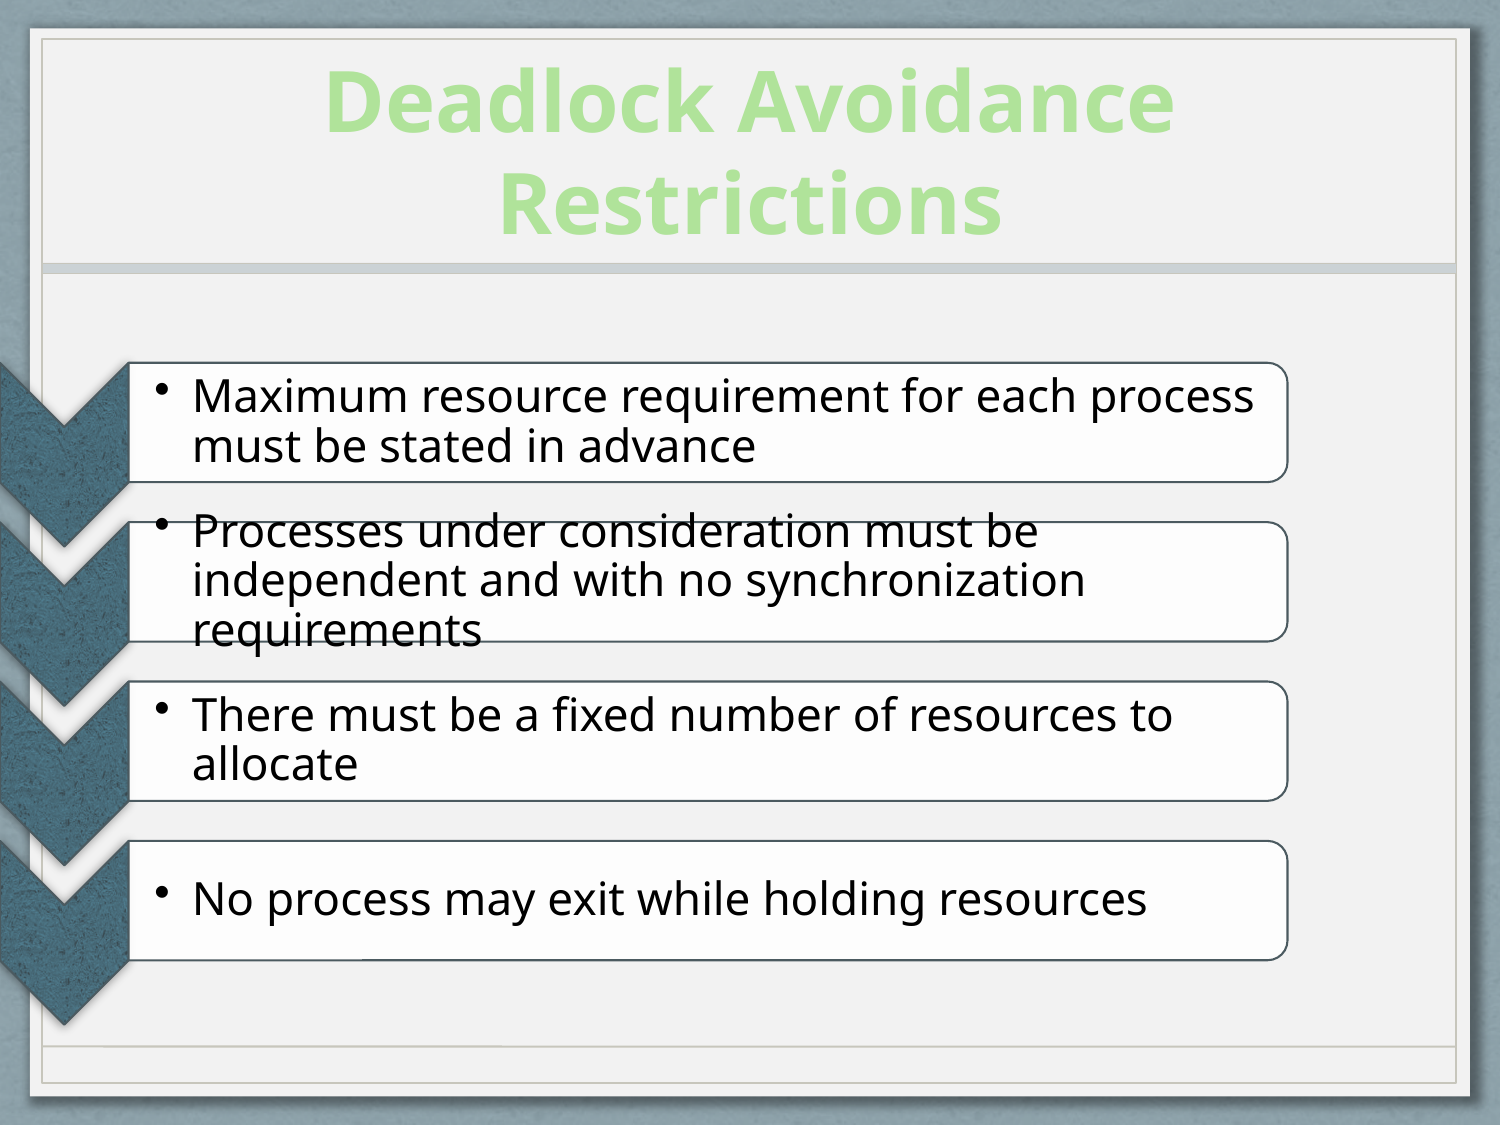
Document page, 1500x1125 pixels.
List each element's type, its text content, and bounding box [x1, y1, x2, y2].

title Deadlock Avoidance Restrictions [147, 40, 1353, 260]
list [0, 361, 1288, 1026]
